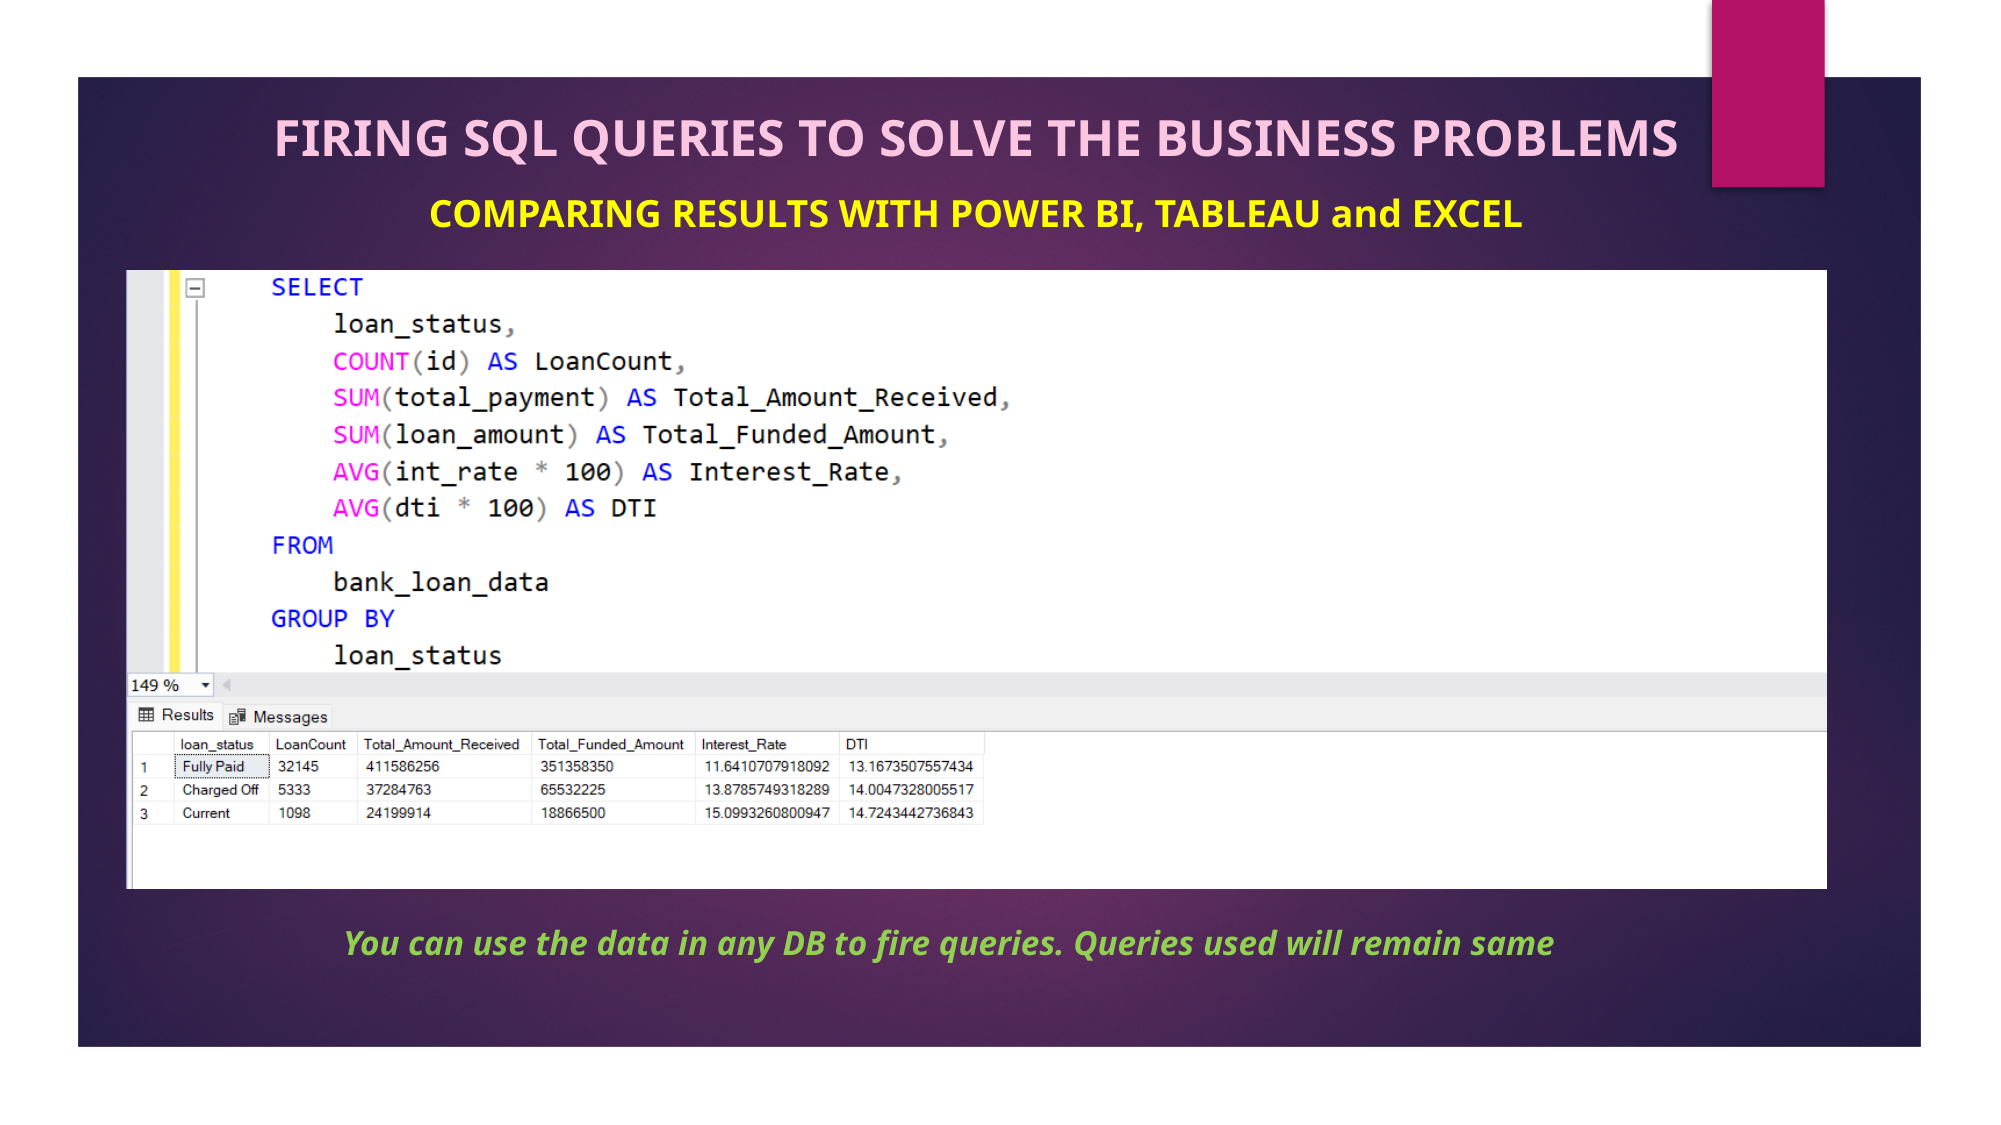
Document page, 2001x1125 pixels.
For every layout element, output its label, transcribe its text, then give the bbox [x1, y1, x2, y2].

text_box You can use the data in any DB to fire queries. Queries used will remain same [0, 915, 1950, 970]
text_box COMPARING RESULTS WITH POWER BI, TABLEAU and EXCEL [165, 182, 1788, 242]
text_box FIRING SQL QUERIES TO SOLVE THE BUSINESS PROBLEMS [74, 99, 1879, 174]
picture [126, 270, 1827, 889]
